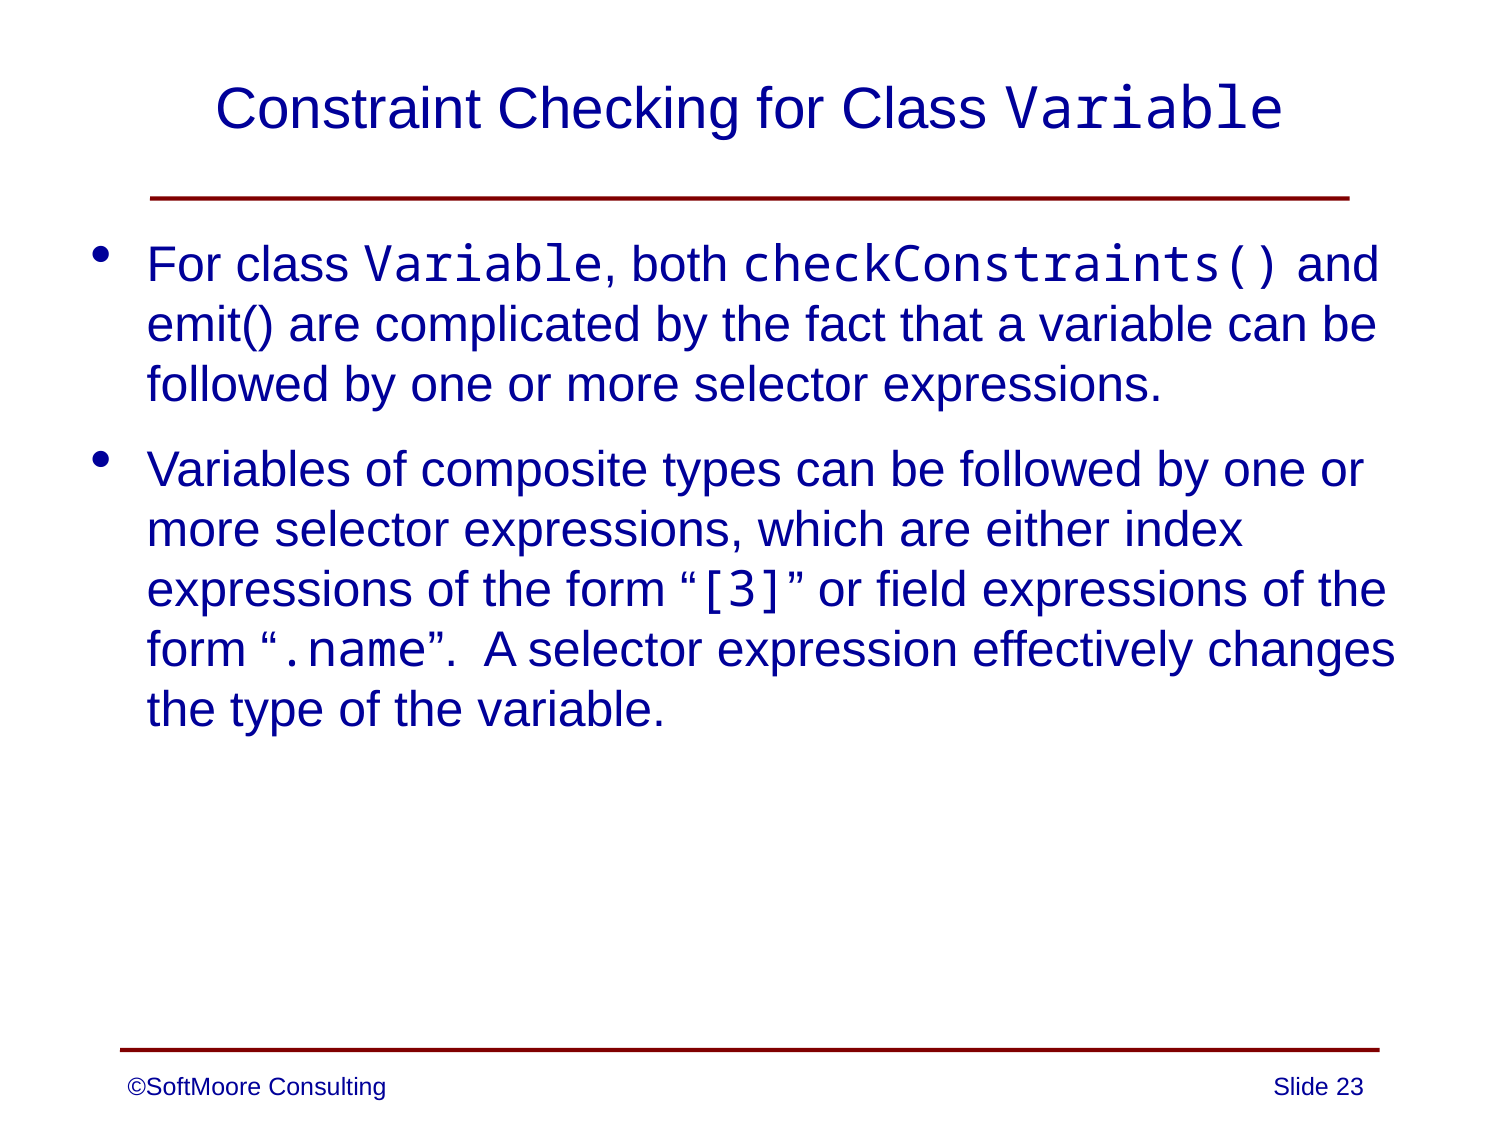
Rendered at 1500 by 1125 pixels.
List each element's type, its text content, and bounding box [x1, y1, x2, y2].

list For class Variable, both checkConstraints() and emit() are complicated by the fact that a variable can be followed by one or more selector expressions. Variables of composite types can be followed by one or more selector expressions, which are either index expressions of the form “[3]” or field expressions of the form “.name”. A selector expression effectively changes the type of the variable. [74, 223, 1425, 1034]
title Constraint Checking for Class Variable [149, 22, 1350, 188]
footer ©SoftMoore Consulting [111, 1061, 563, 1109]
slide_number Slide 23 [1078, 1061, 1380, 1109]
